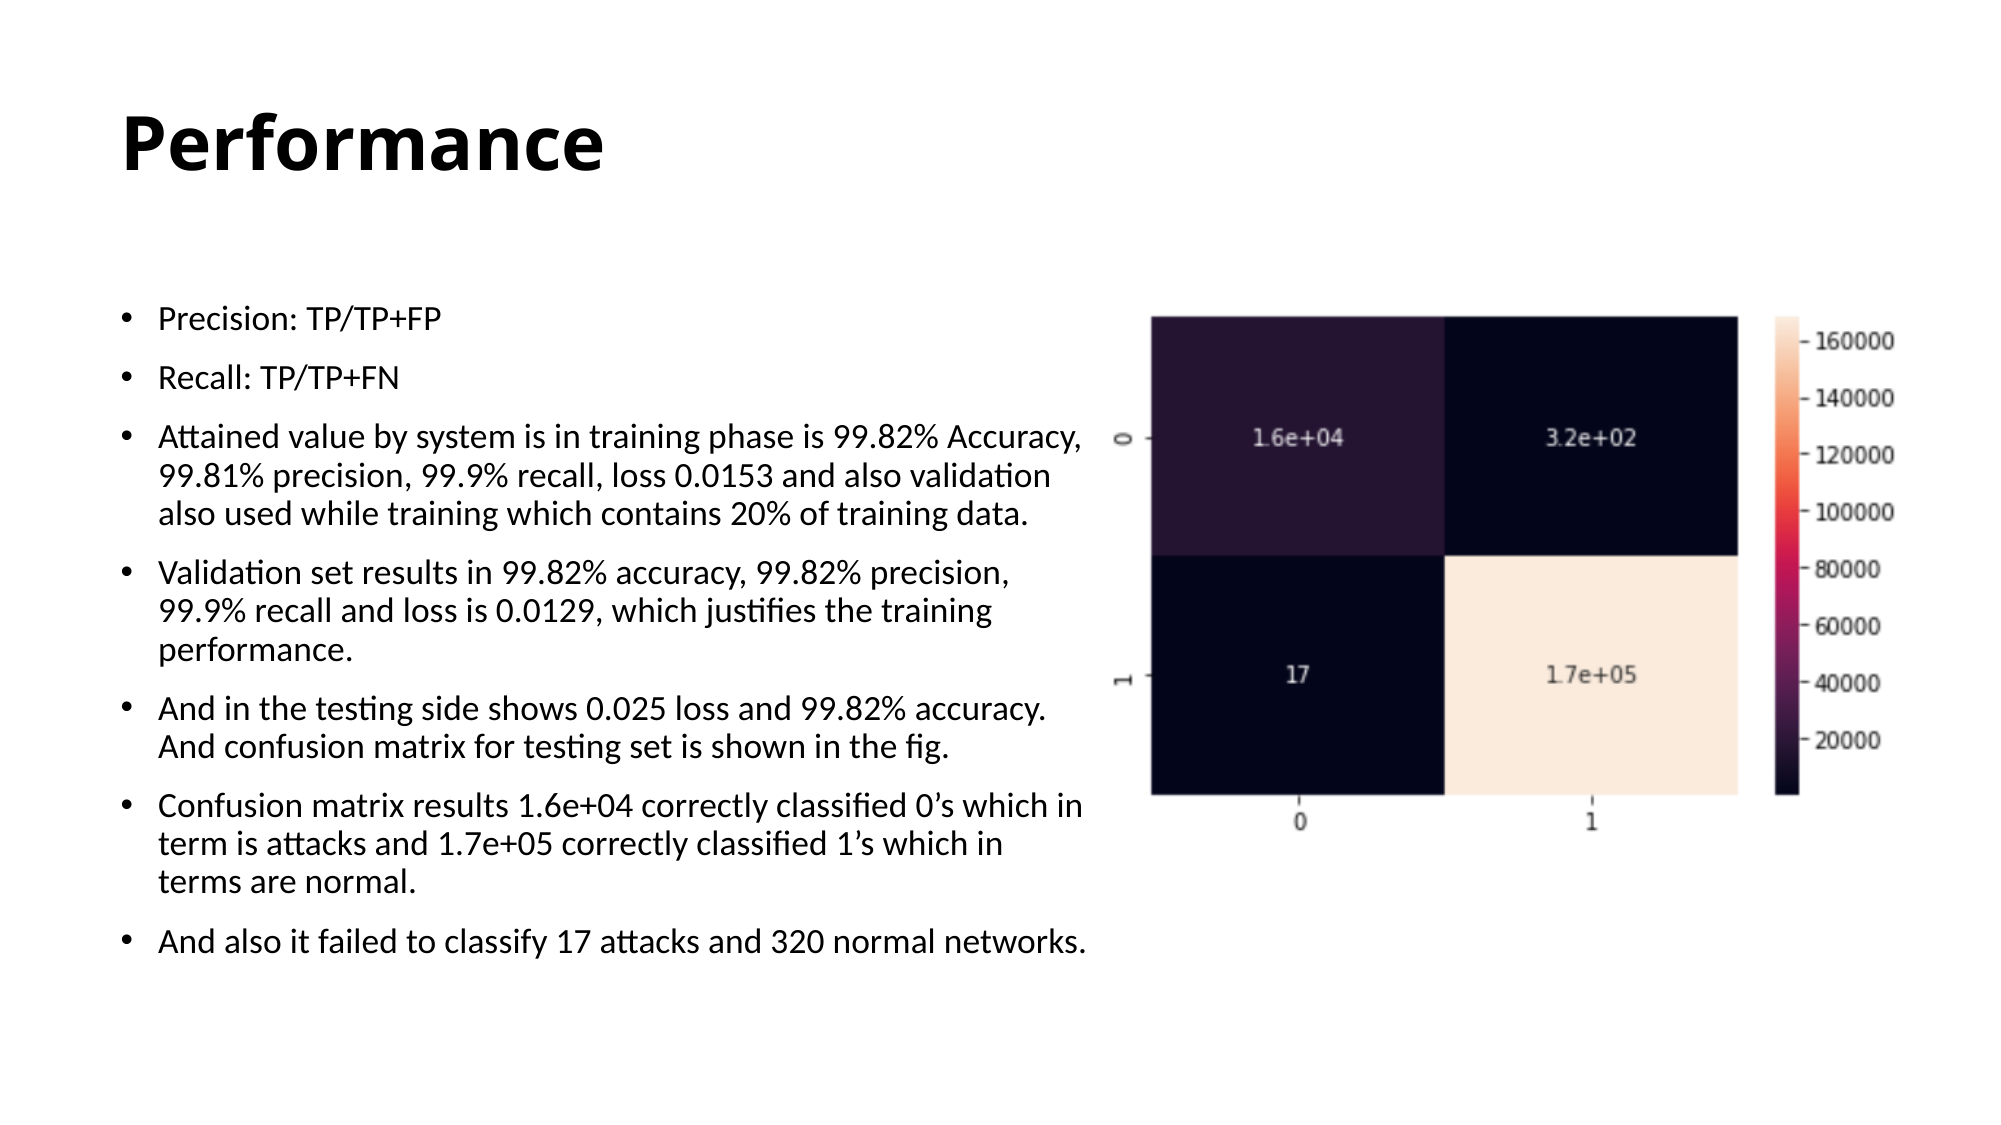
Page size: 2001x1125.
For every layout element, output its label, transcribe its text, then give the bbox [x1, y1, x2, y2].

picture [1083, 308, 1895, 842]
title Performance [105, 52, 1895, 240]
list Precision: TP/TP+FP Recall: TP/TP+FN Attained value by system is in training phase is 99.82% Accuracy, 99.81% precision, 99.9% recall, loss 0.0153 and also validation also used while training which contains 20% of training data. Validation set results in 99.82% accuracy, 99.82% precision, 99.9% recall and loss is 0.0129, which justifies the training performance. And in the testing side shows 0.025 loss and 99.82% accuracy. And confusion matrix for testing set is shown in the fig. Confusion matrix results 1.6e+04 correctly classified 0’s which in term is attacks and 1.7e+05 correctly classified 1’s which in terms are normal. And also it failed to classify 17 attacks and 320 normal networks. [105, 292, 1106, 1062]
